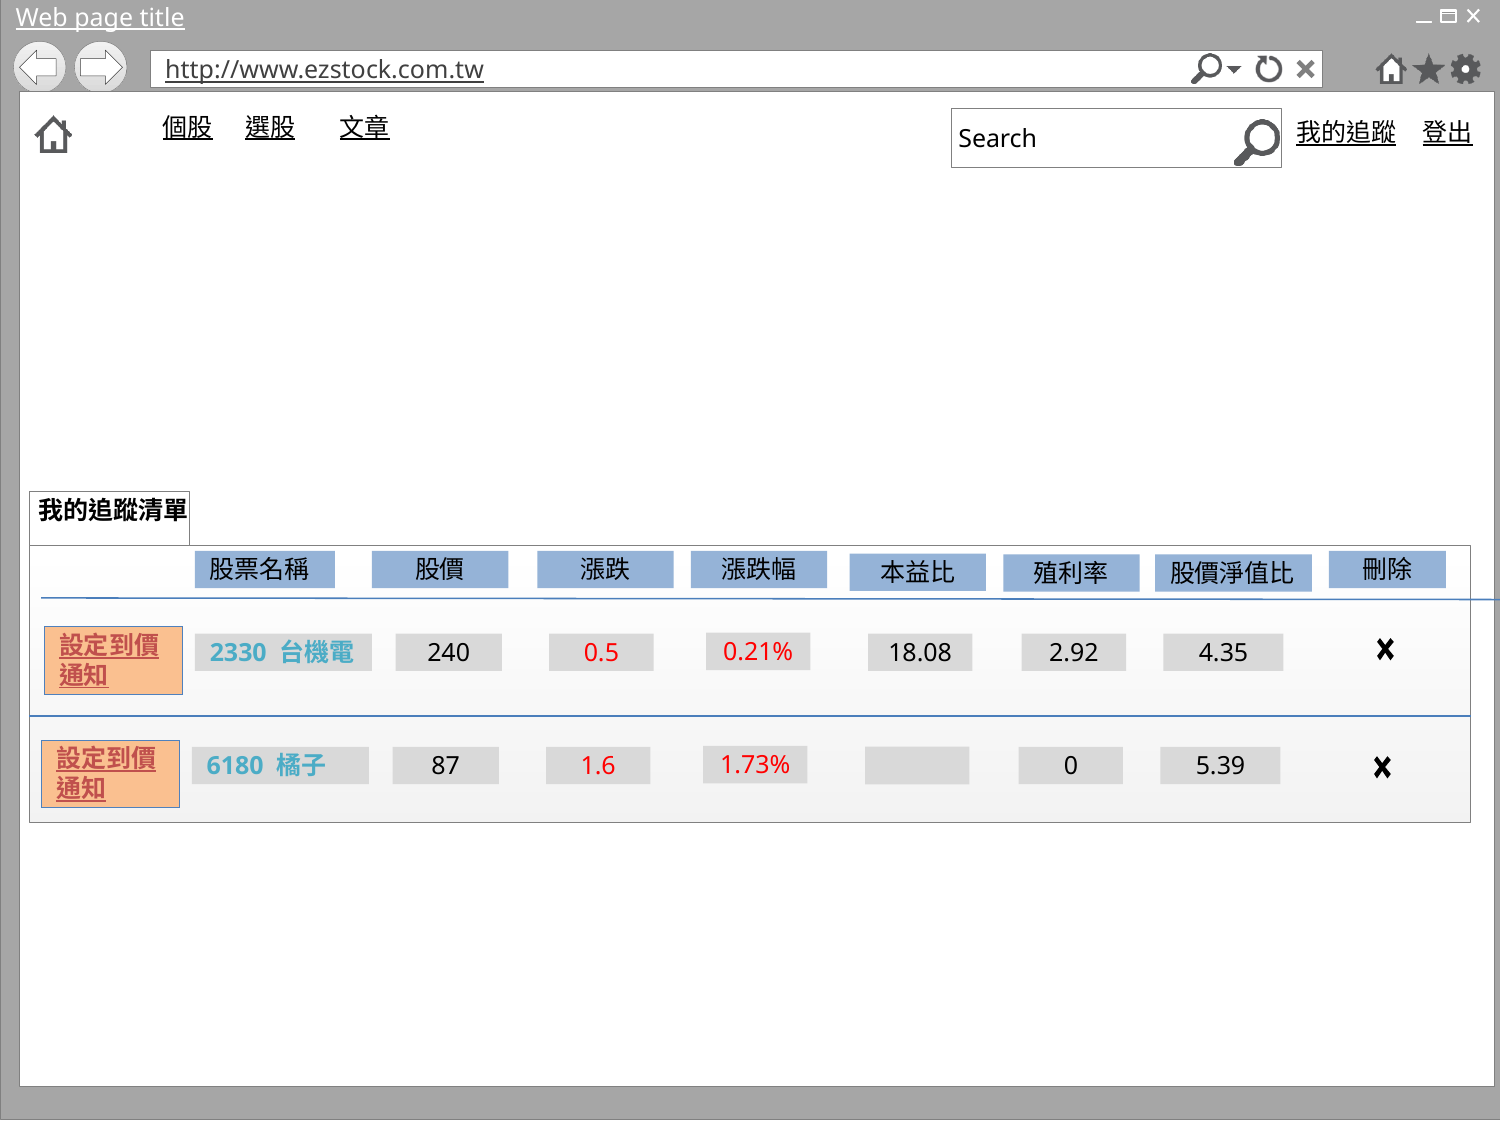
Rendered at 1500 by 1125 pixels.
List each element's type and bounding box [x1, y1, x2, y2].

text_box [29, 721, 1471, 894]
text_box [0, 0, 1500, 1120]
picture [1360, 739, 1403, 796]
picture [1363, 621, 1406, 678]
text_box [29, 491, 1471, 715]
